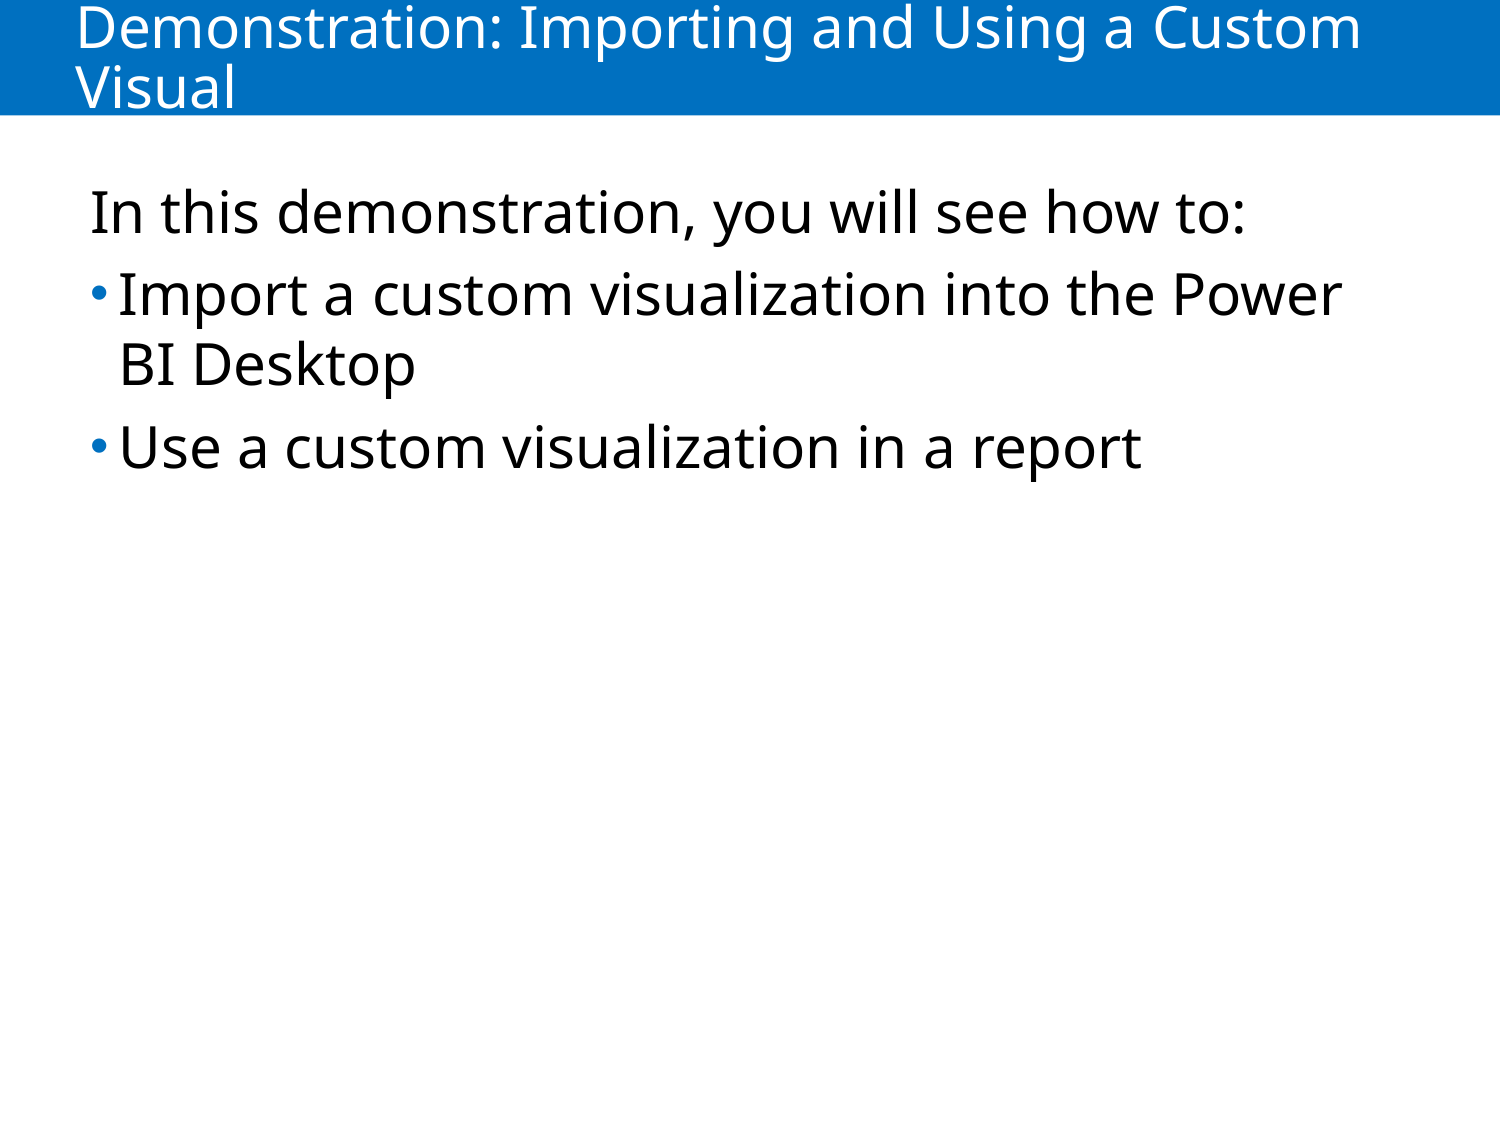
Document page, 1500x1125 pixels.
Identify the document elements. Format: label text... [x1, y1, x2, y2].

title Demonstration: Importing and Using a Custom Visual [75, 0, 1465, 122]
text_box In this demonstration, you will see how to: Import a custom visualization into the Power BI Desktop Use a custom visualization in a report [75, 167, 1408, 1012]
